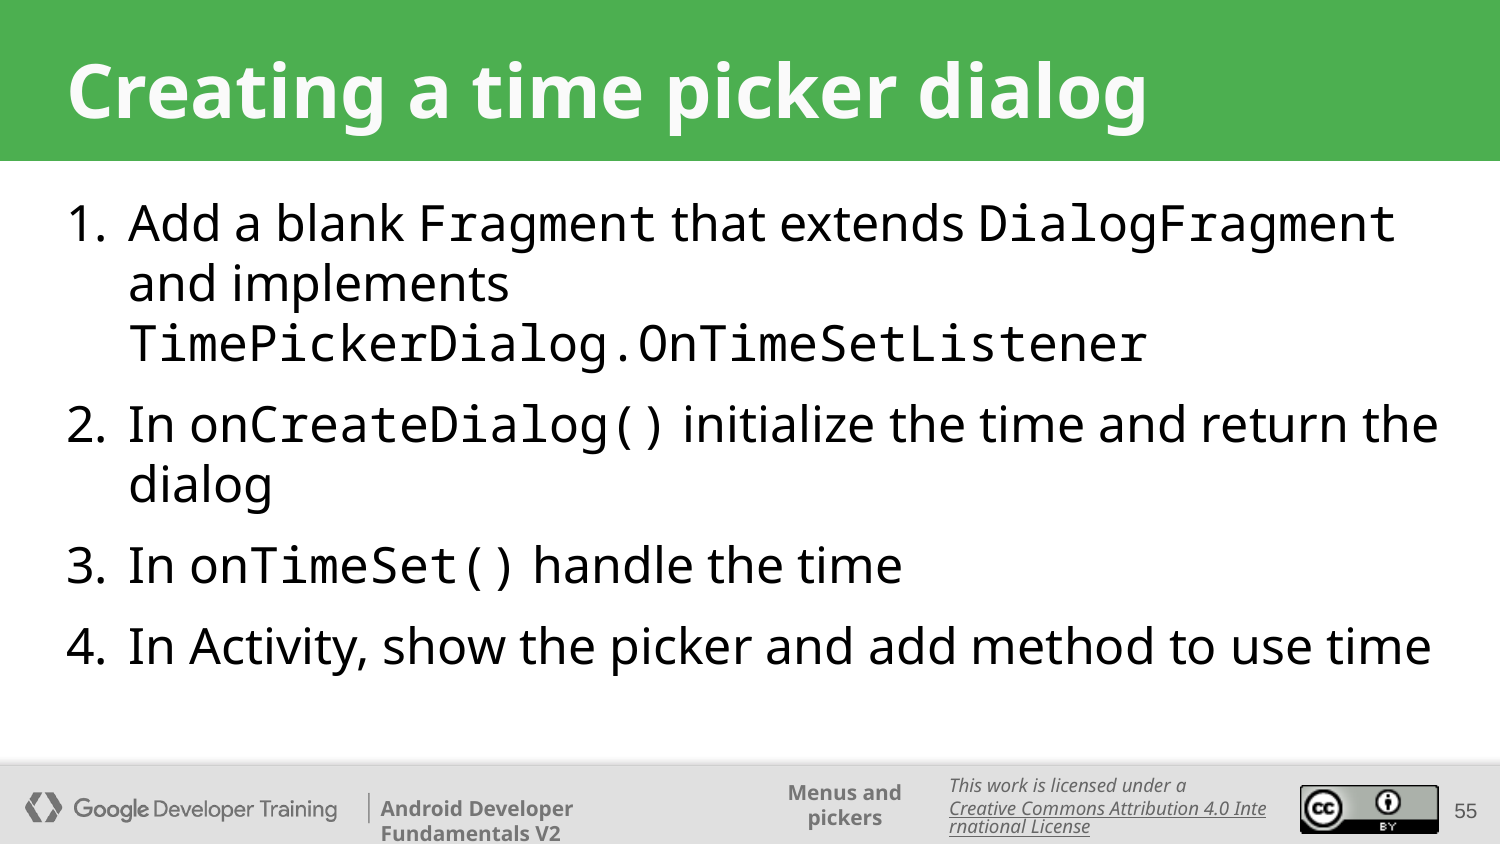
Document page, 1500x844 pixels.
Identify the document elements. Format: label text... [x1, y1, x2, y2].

slide_number ‹#› [1402, 777, 1493, 842]
list Add a blank Fragment that extends DialogFragment and implements TimePickerDialog.OnTimeSetListener In onCreateDialog() initialize the time and return the dialog In onTimeSet() handle the time In Activity, show the picker and add method to use time [38, 176, 1500, 733]
picture [0, 161, 1500, 844]
title Creating a time picker dialog [51, 28, 1449, 122]
